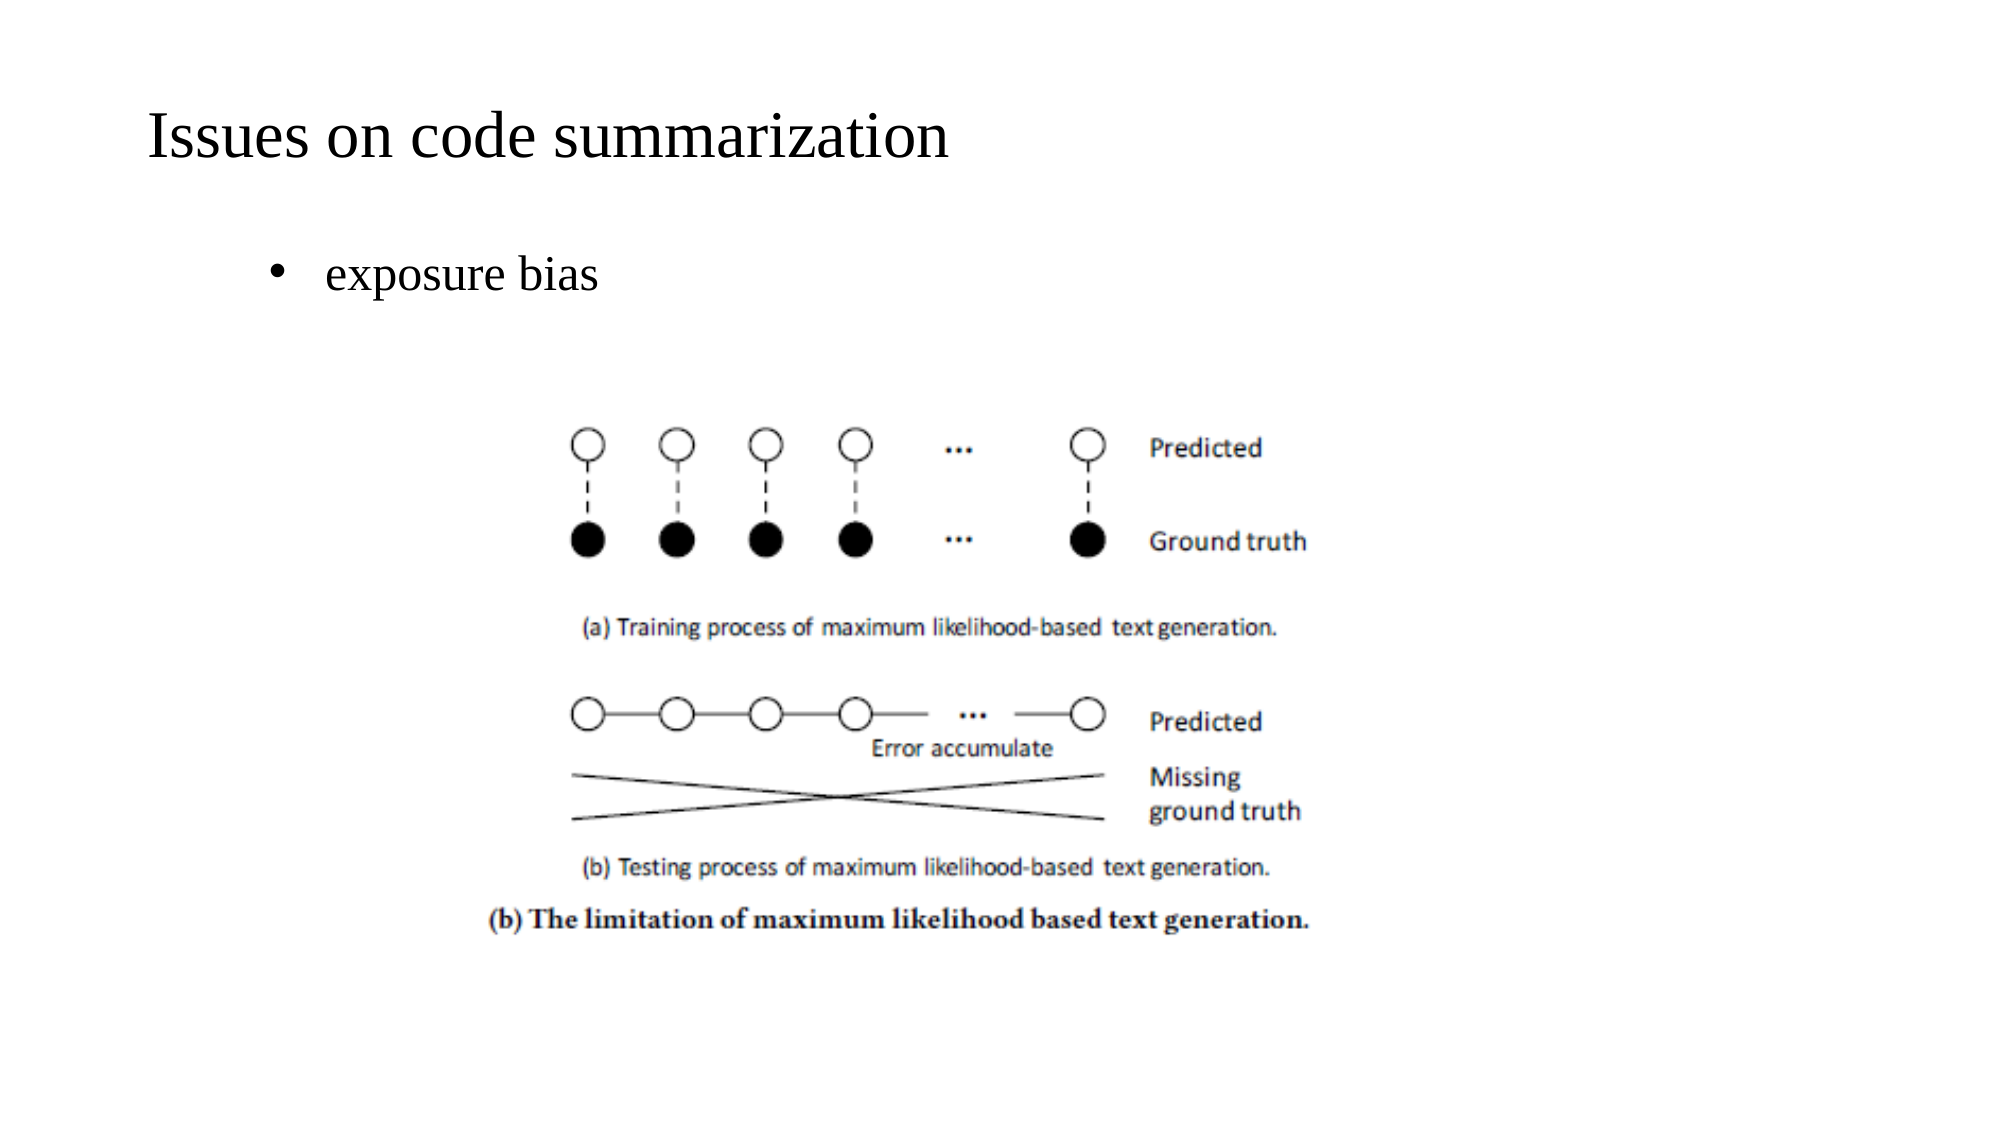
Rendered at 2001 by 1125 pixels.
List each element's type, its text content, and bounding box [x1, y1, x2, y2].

picture [483, 381, 1391, 967]
text_box Issues on code summarization [132, 83, 1258, 178]
text_box exposure bias [254, 233, 1769, 308]
